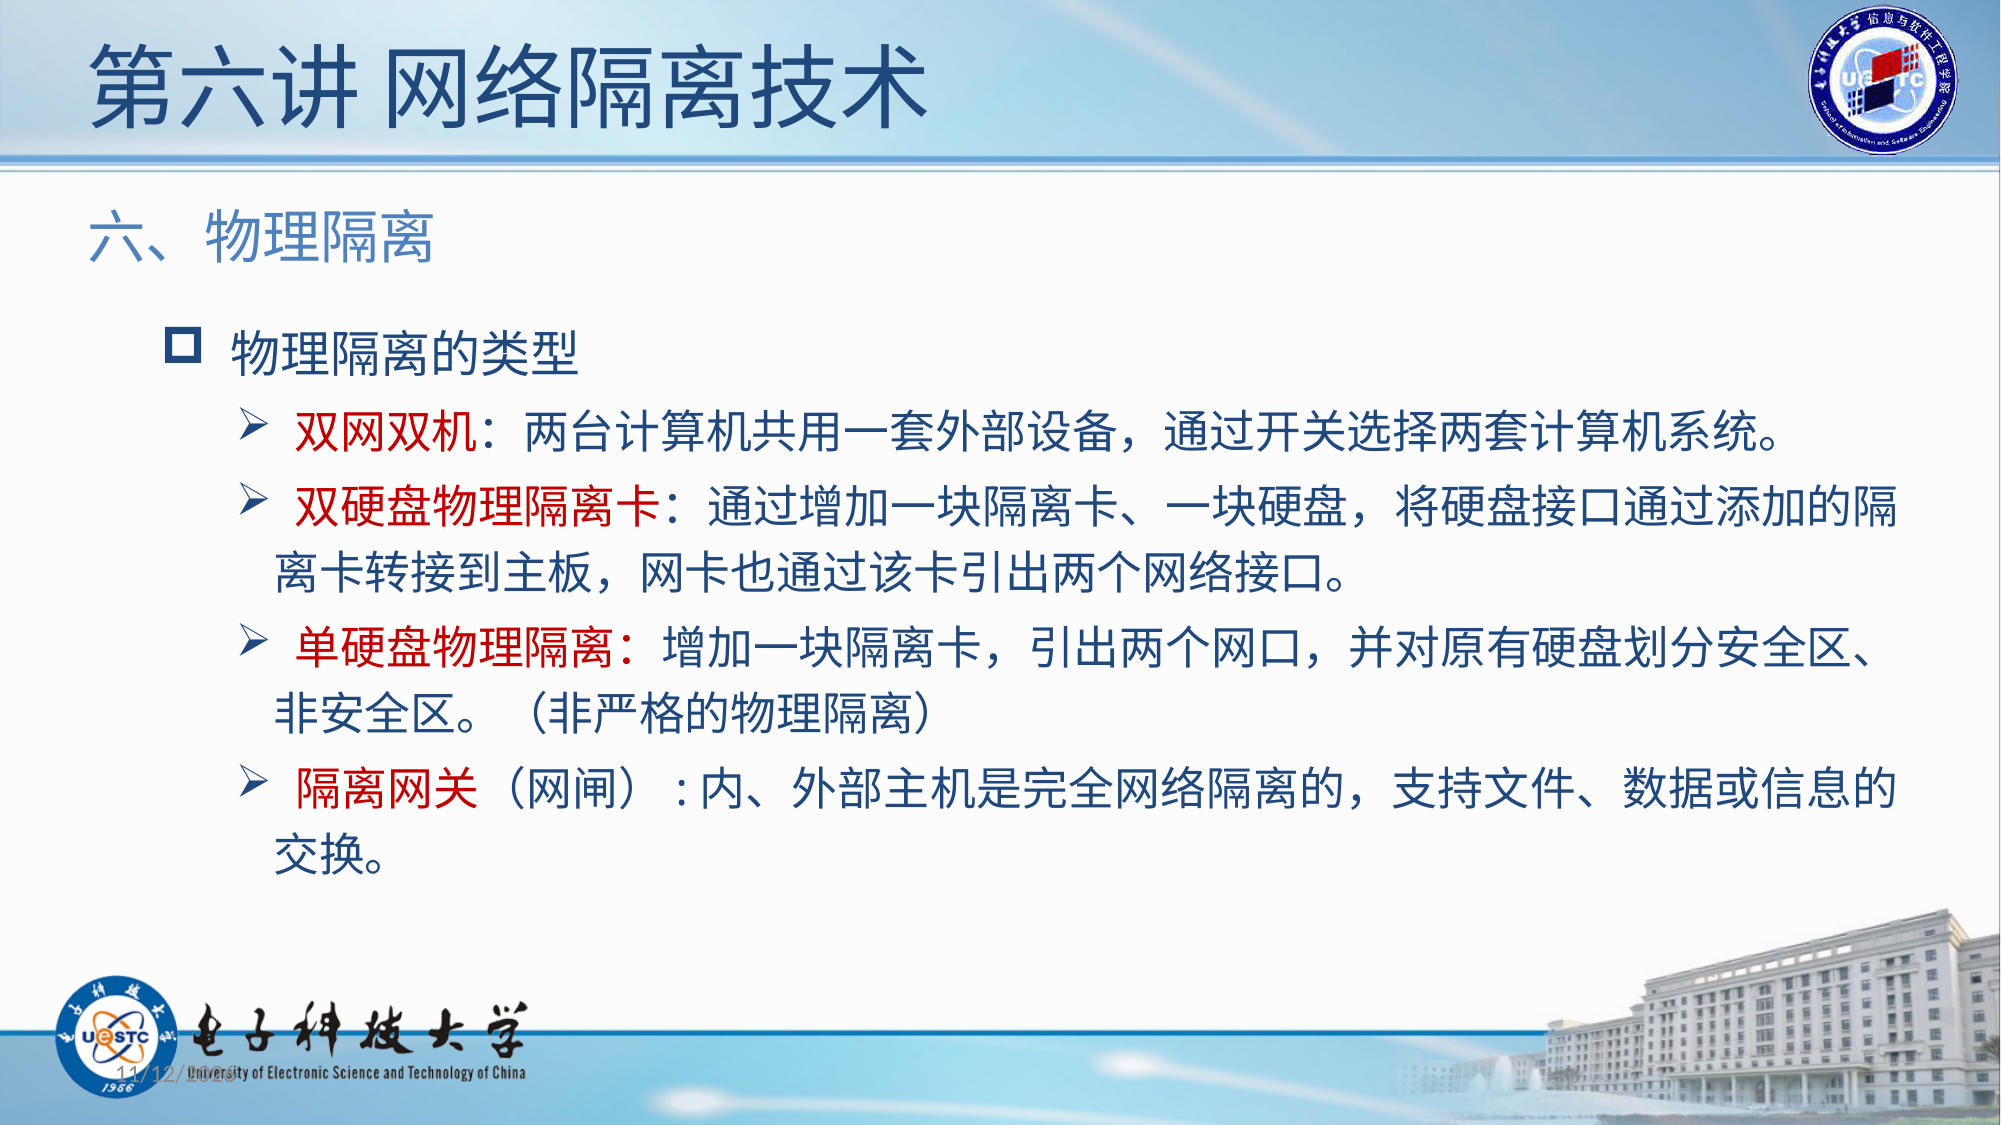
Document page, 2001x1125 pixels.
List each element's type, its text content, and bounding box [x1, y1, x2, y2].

picture [0, 0, 2001, 1125]
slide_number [99, 1042, 567, 1103]
text_box 六、物理隔离 [72, 192, 453, 278]
title 第六讲 网络隔离技术 [70, 12, 1725, 159]
list 物理隔离的类型 双网双机：两台计算机共用一套外部设备，通过开关选择两套计算机系统。 双硬盘物理隔离卡：通过增加一块隔离卡、一块硬盘，将硬盘接口通过添加的隔 离卡转接到主板，网卡也通过该卡引出两个网络接口。 单硬盘物理隔离：增加一块隔离卡，引出两个网口，并对原有硬盘划分安全区、非安全区。（非严格的物理隔离） 隔离网关（网闸）:内、外部主机是完全网络隔离的，支持文件、数据或信息的交换。 [70, 302, 1914, 965]
